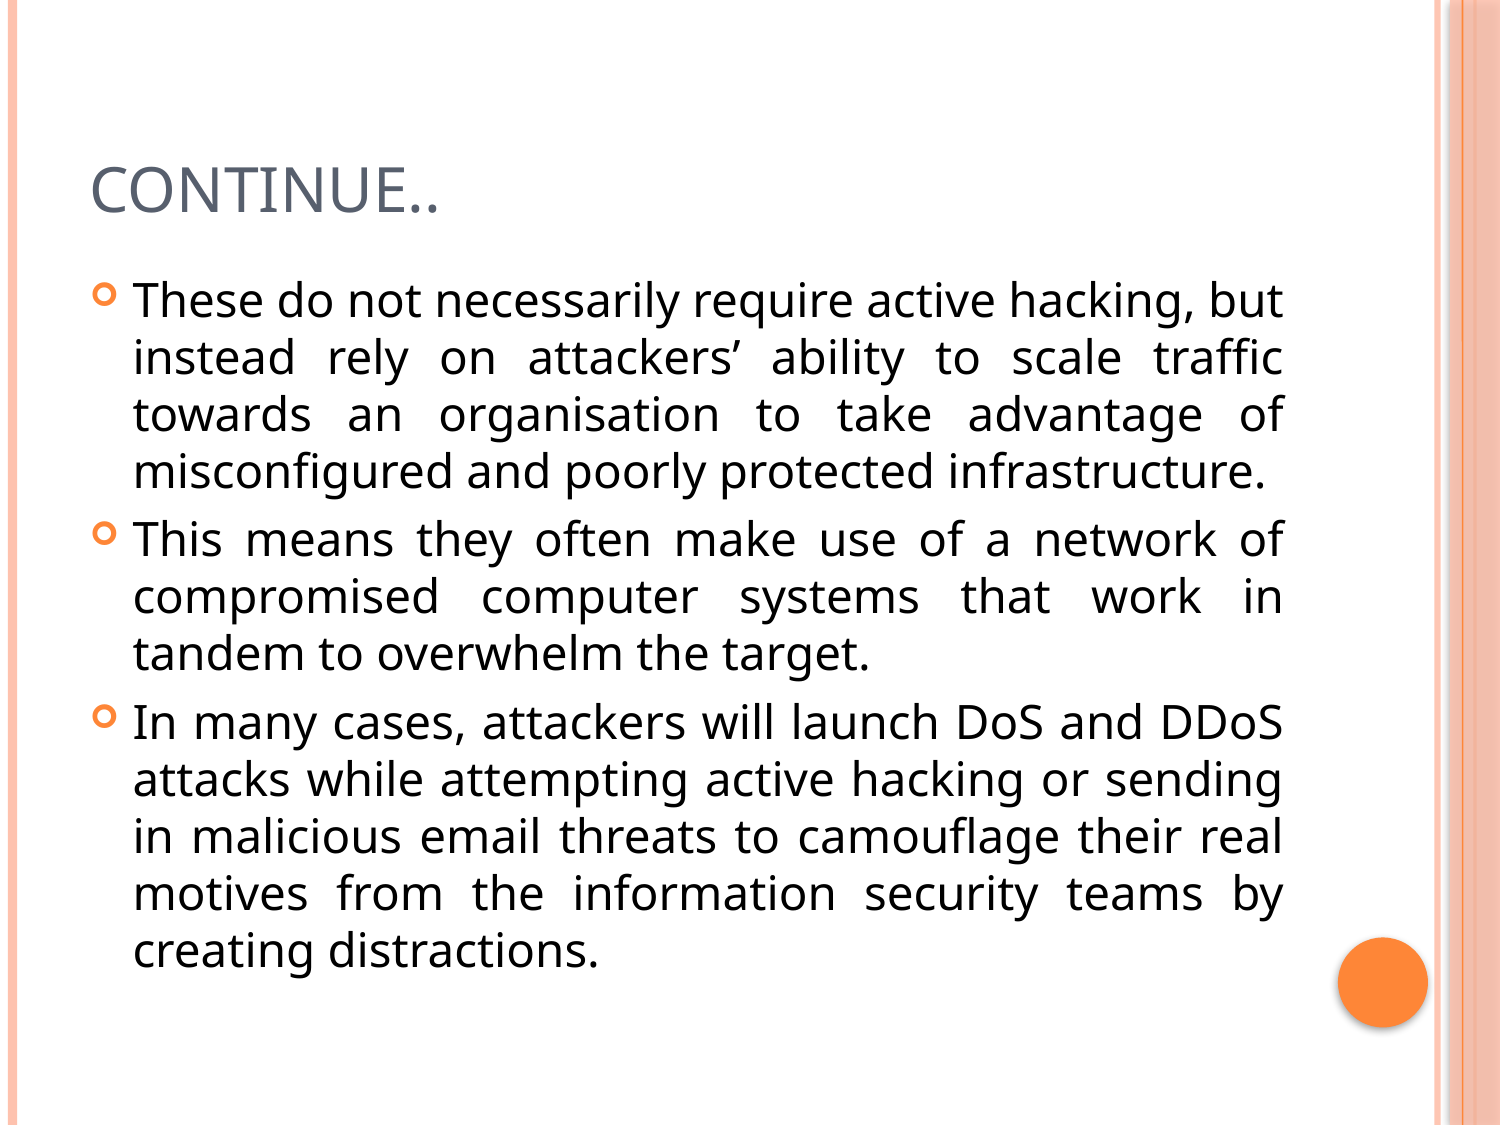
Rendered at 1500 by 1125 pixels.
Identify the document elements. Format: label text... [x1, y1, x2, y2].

title Continue.. [75, 45, 1300, 233]
list These do not necessarily require active hacking, but instead rely on attackers’ ability to scale traffic towards an organisation to take advantage of misconfigured and poorly protected infrastructure. This means they often make use of a network of compromised computer systems that work in tandem to overwhelm the target. In many cases, attackers will launch DoS and DDoS attacks while attempting active hacking or sending in malicious email threats to camouflage their real motives from the information security teams by creating distractions. [75, 262, 1300, 1062]
